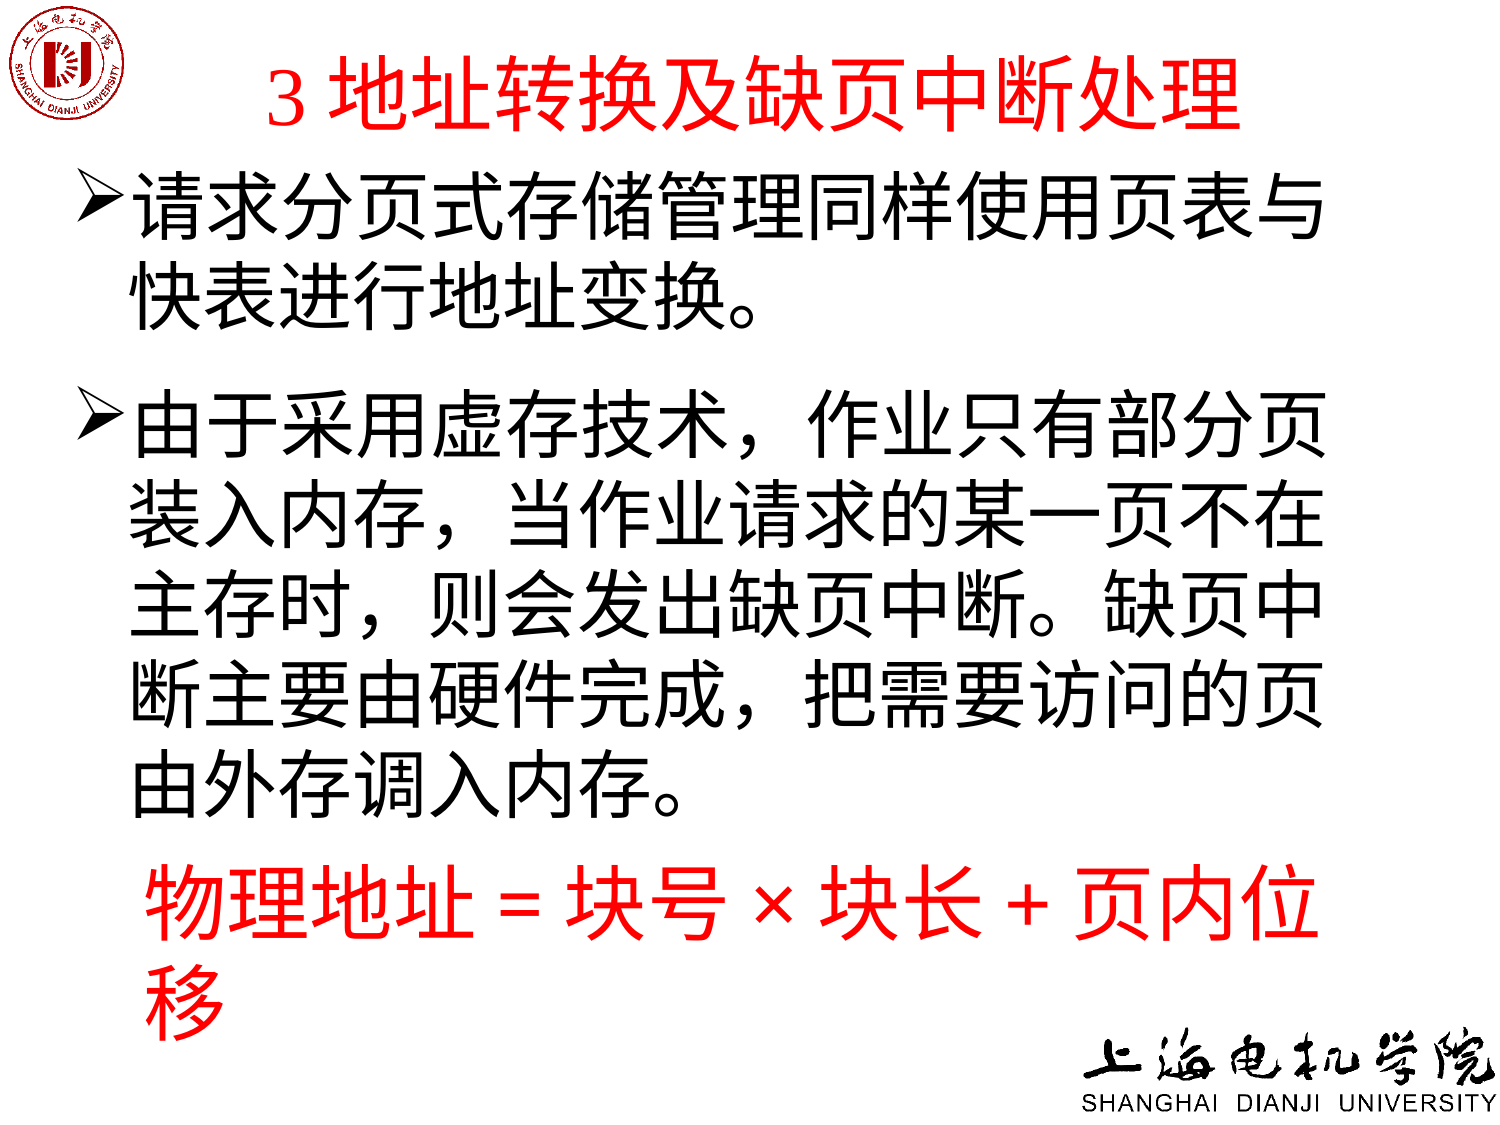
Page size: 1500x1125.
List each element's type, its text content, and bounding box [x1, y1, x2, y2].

title 3地址转换及缺页中断处理 [35, 35, 1473, 137]
picture [1079, 1023, 1500, 1114]
picture [9, 6, 124, 120]
list 请求分页式存储管理同样使用页表与快表进行地址变换。 由于采用虚存技术，作业只有部分页装入内存，当作业请求的某一页不在主存时，则会发出缺页中断。缺页中断主要由硬件完成，把需要访问的页由外存调入内存。 [56, 152, 1407, 834]
text_box 物理地址=块号×块长+页内位移 [128, 843, 1418, 1059]
